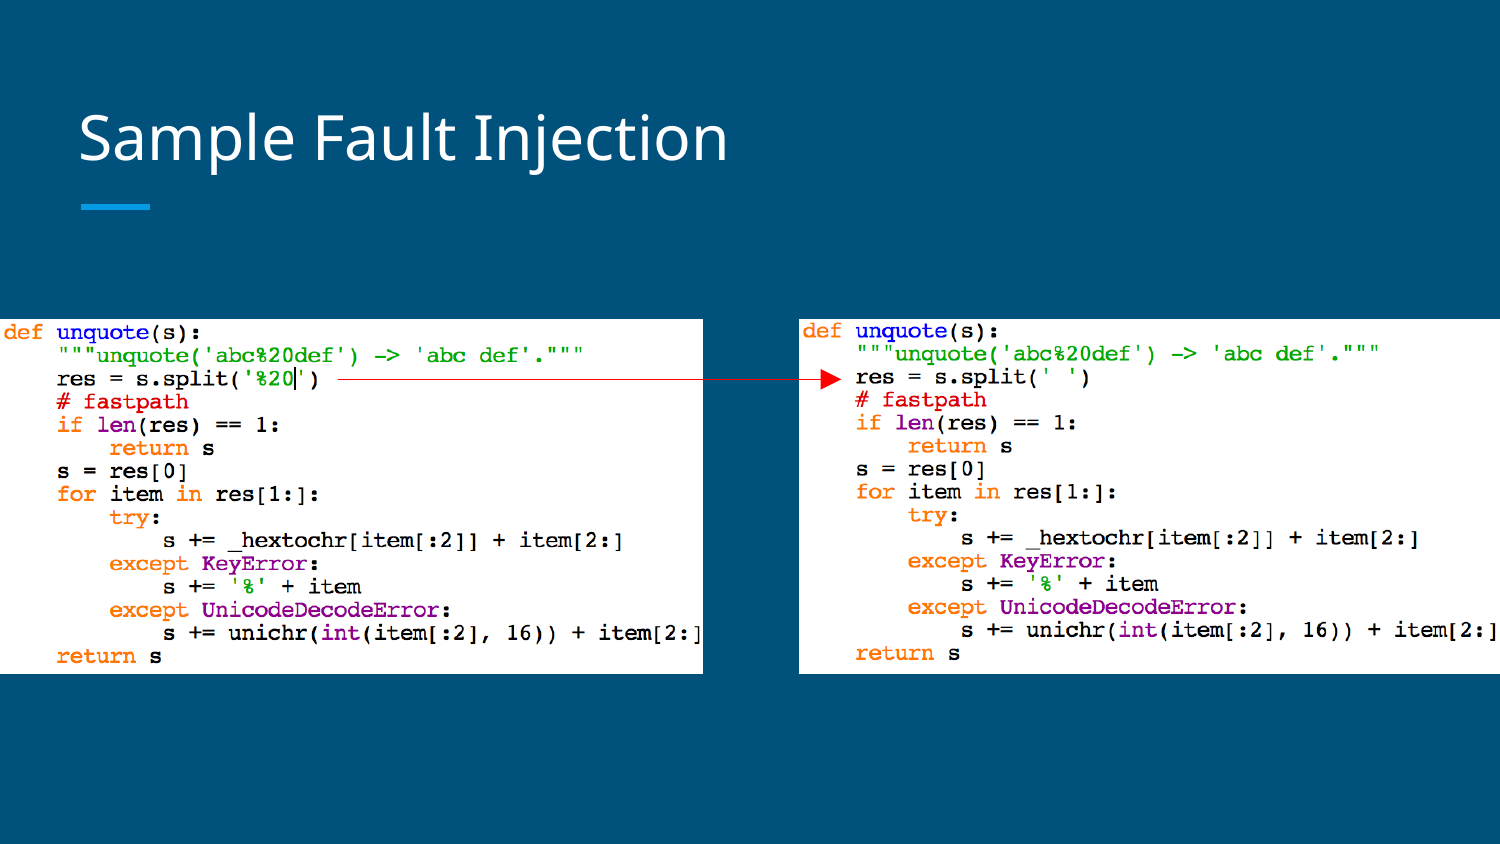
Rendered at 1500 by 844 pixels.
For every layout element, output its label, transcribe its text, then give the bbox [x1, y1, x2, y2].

title Sample Fault Injection [63, 75, 1437, 188]
picture [0, 320, 702, 673]
picture [800, 320, 1500, 673]
